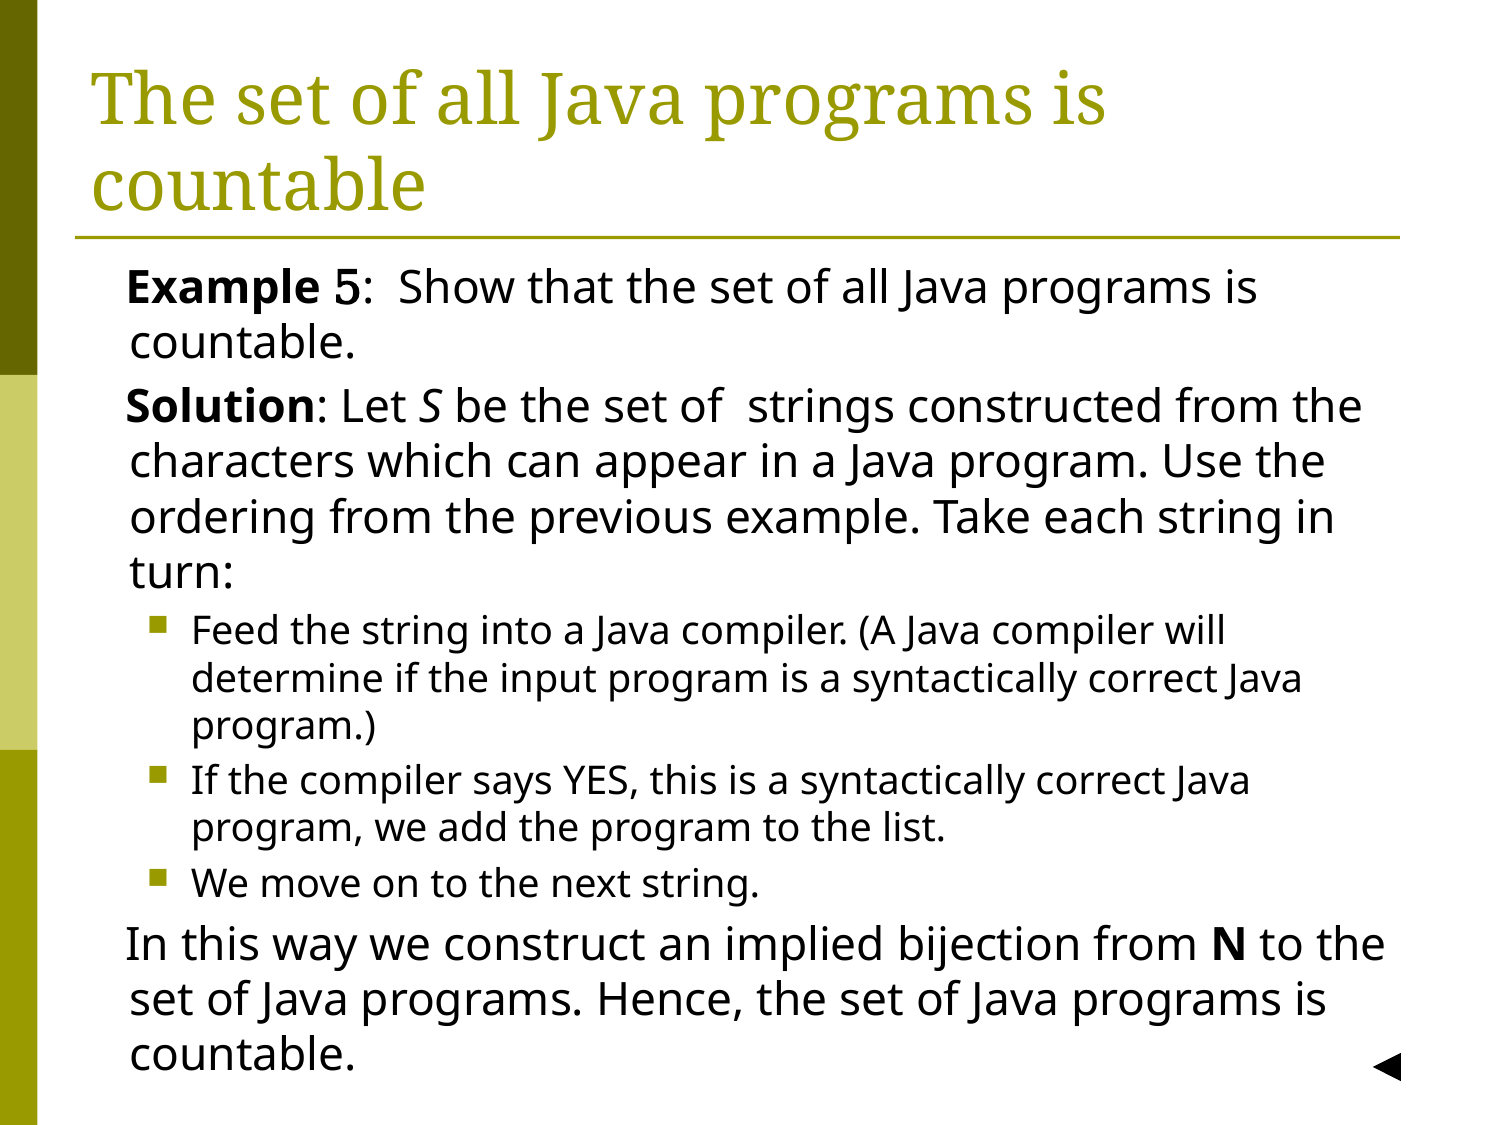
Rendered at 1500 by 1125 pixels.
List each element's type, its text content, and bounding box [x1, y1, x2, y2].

list Example 5: Show that the set of all Java programs is countable. Solution: Let S be the set of strings constructed from the characters which can appear in a Java program. Use the ordering from the previous example. Take each string in turn: Feed the string into a Java compiler. (A Java compiler will determine if the input program is a syntactically correct Java program.) If the compiler says YES, this is a syntactically correct Java program, we add the program to the list. We move on to the next string. In this way we construct an implied bijection from N to the set of Java programs. Hence, the set of Java programs is countable. [62, 249, 1425, 1088]
title The set of all Java programs is countable [75, 45, 1475, 233]
text_box [1372, 1052, 1401, 1082]
